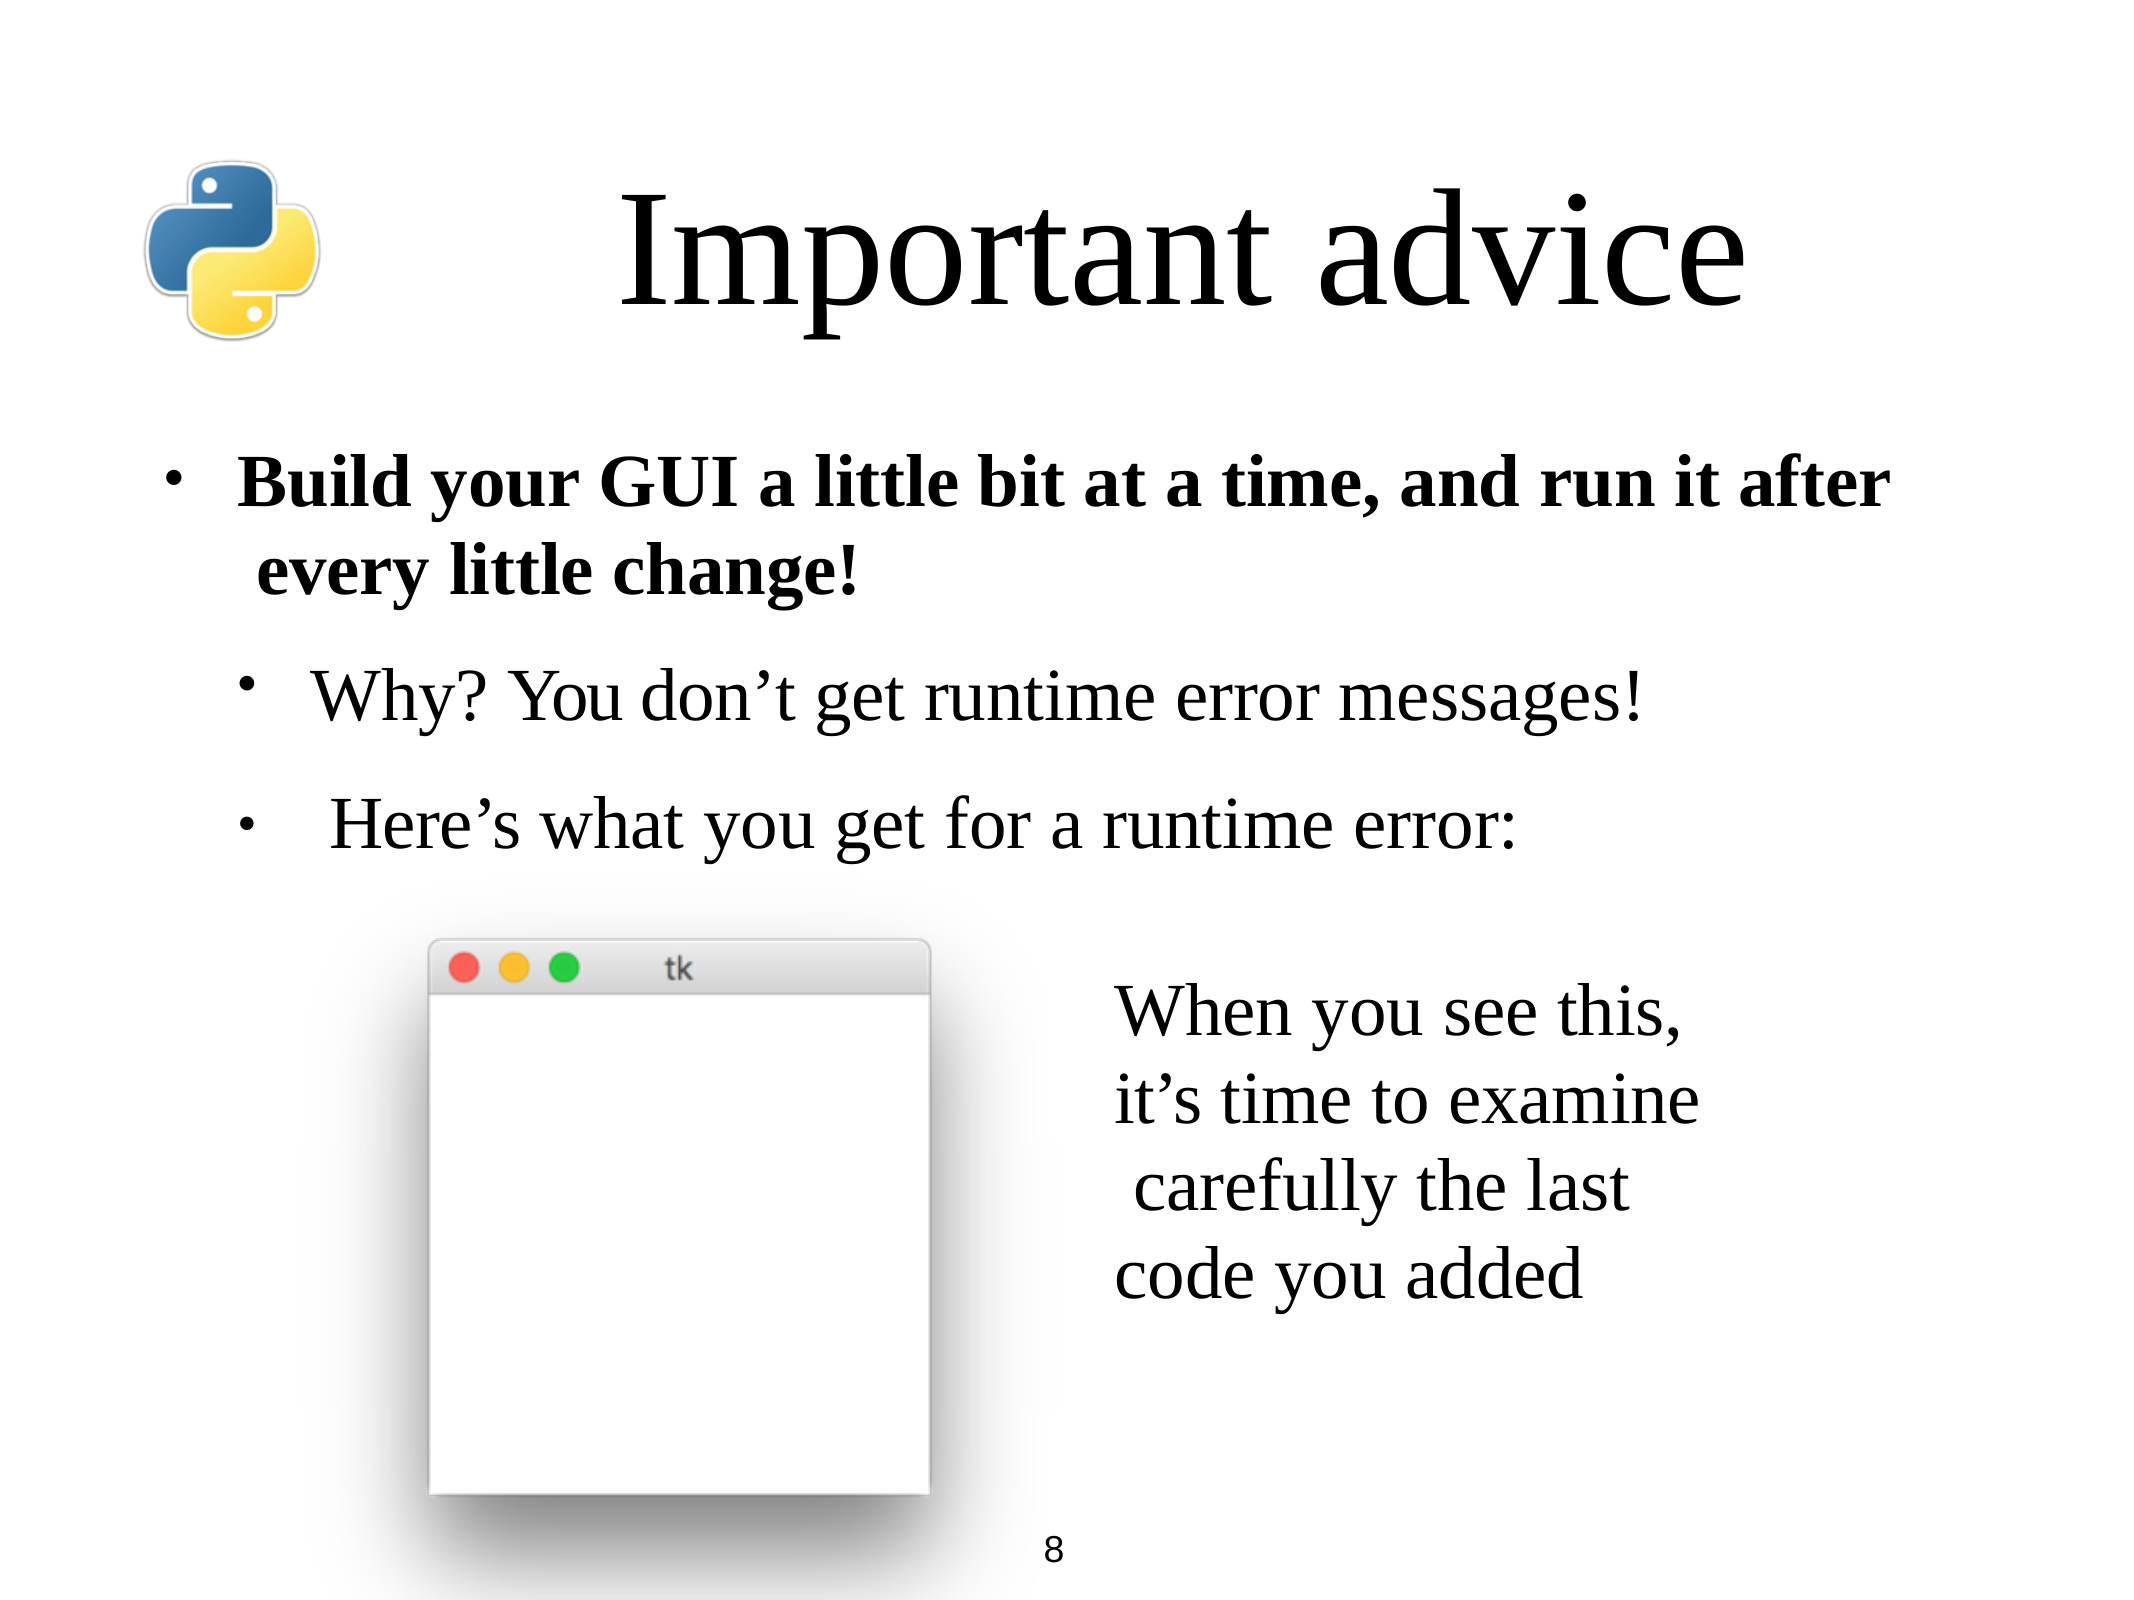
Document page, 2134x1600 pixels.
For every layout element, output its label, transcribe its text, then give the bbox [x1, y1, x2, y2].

slide_number 8 [1039, 1531, 1090, 1600]
text_box Why? You don’t get runtime error messages! Here’s what you get for a runtime error: [235, 604, 1659, 864]
picture [118, 135, 346, 365]
text_box When you see this, it’s time to examine carefully the last code you added [1112, 956, 1711, 1314]
text_box [289, 860, 1071, 1600]
text_box • [162, 438, 187, 508]
title Important advice [614, 135, 1753, 405]
text_box Build your GUI a little bit at a time, and run it after every little change! [235, 427, 1899, 610]
